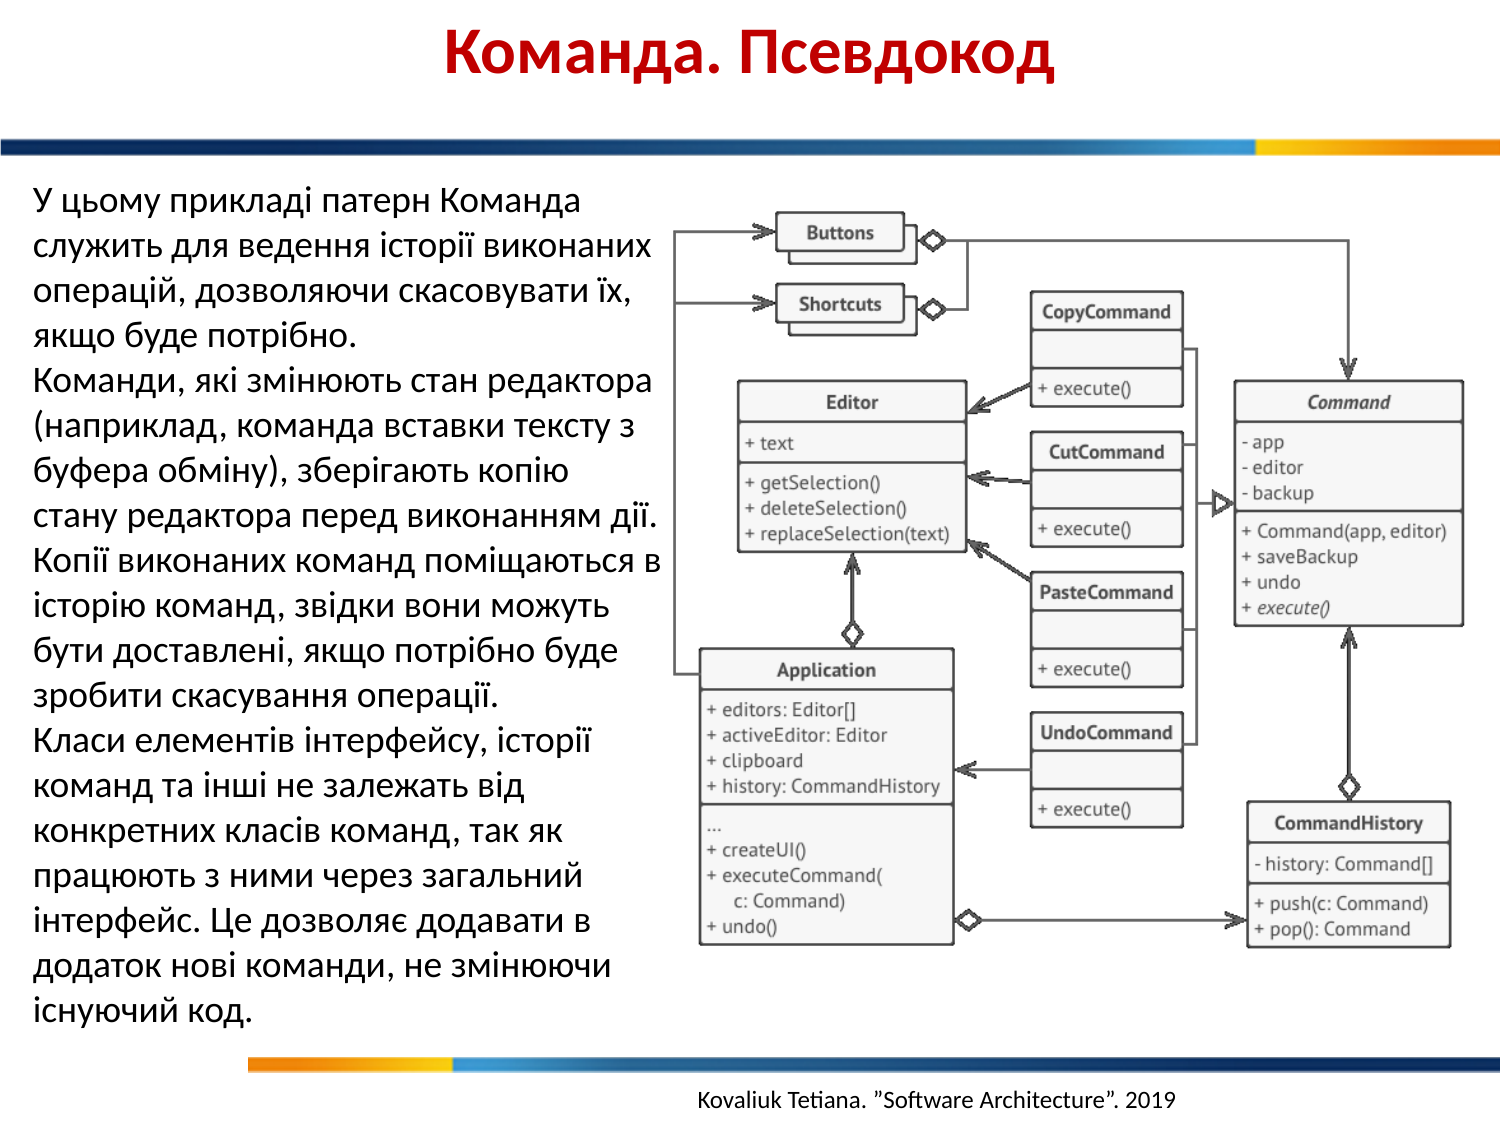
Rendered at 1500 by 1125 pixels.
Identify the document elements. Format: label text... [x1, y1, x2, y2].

text_box Команда. Псевдокод [0, 0, 1500, 95]
text_box У цьому прикладі патерн Команда служить для ведення історії виконаних операцій, дозволяючи скасовувати їх, якщо буде потрібно. Команди, які змінюють стан редактора (наприклад, команда вставки тексту з буфера обміну), зберігають копію стану редактора перед виконанням дії. Копії виконаних команд поміщаються в історію команд, звідки вони можуть бути доставлені, якщо потрібно буде зробити скасування операції. Класи елементів інтерфейсу, історії команд та інші не залежать від конкретних класів команд, так як працюють з ними через загальний інтерфейс. Це дозволяє додавати в додаток нові команди, не змінюючи існуючий код. [18, 167, 677, 1038]
picture [662, 200, 1477, 965]
picture [248, 1057, 1500, 1073]
picture [2, 139, 1500, 155]
